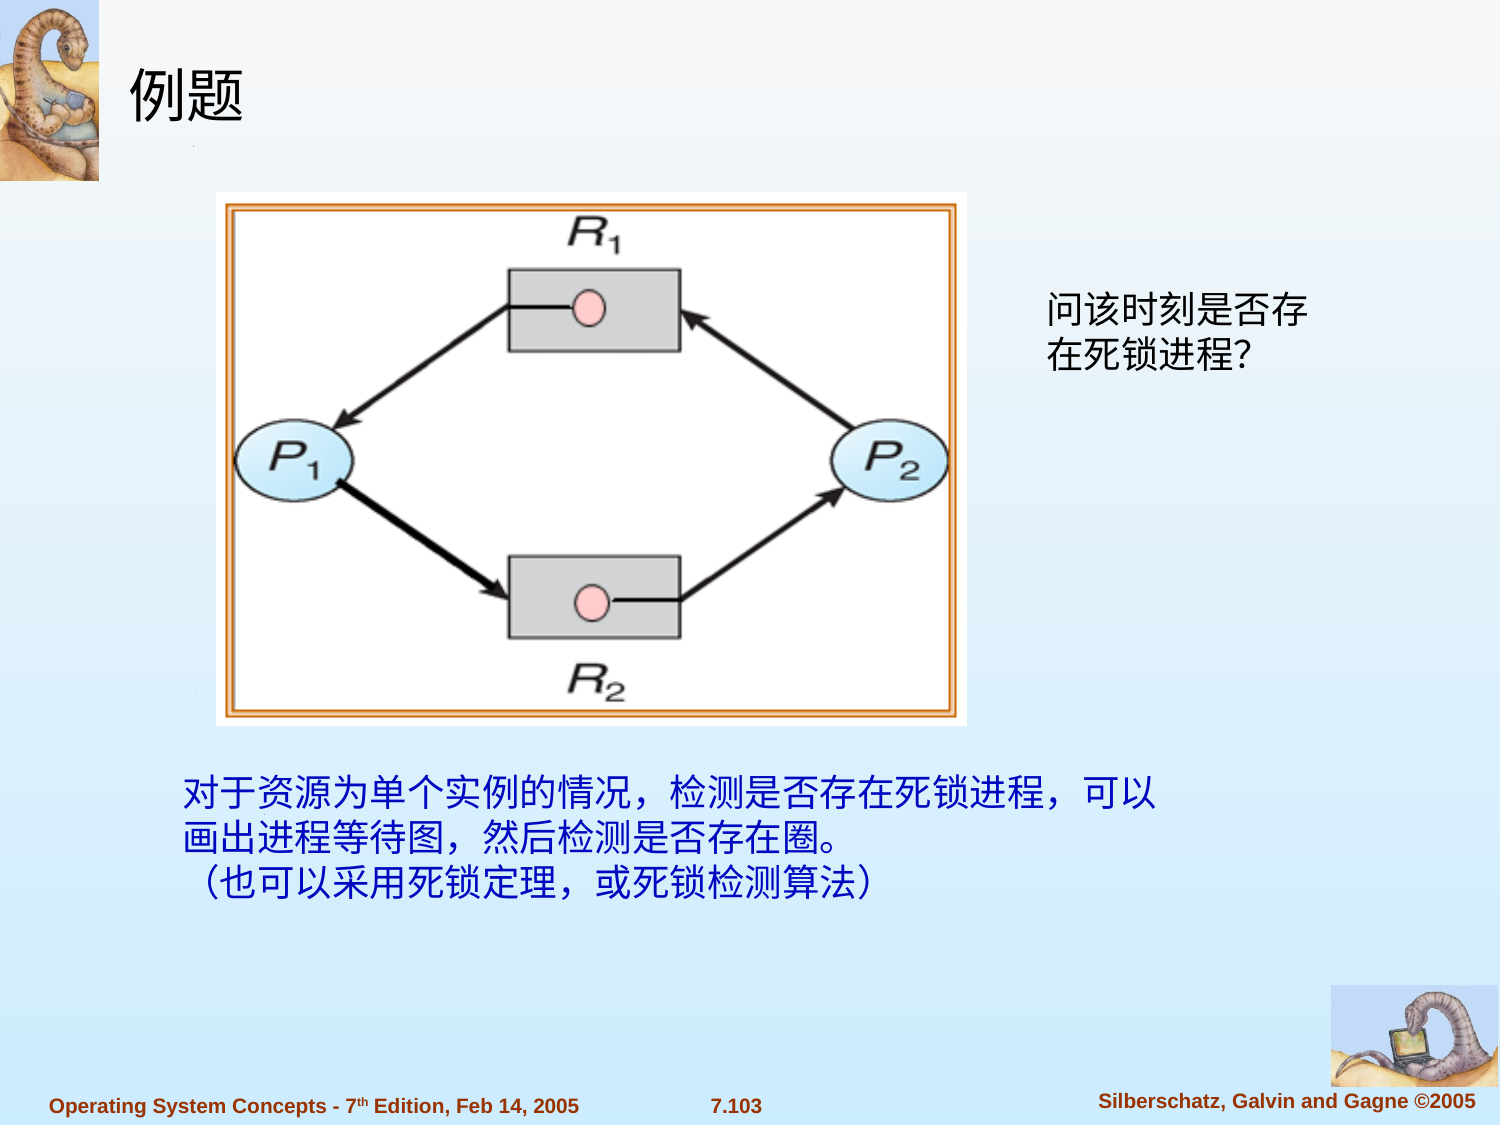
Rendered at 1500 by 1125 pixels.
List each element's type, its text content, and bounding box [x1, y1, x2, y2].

text_box 问该时刻是否存在死锁进程？ [1031, 278, 1361, 384]
picture [1331, 985, 1498, 1087]
text_box 对于资源为单个实例的情况，检测是否存在死锁进程，可以画出进程等待图，然后检测是否存在圈。 （也可以采用死锁定理，或死锁检测算法） [167, 761, 1176, 912]
title 例题 [113, 52, 1470, 137]
picture [216, 192, 967, 726]
picture [0, 0, 99, 181]
